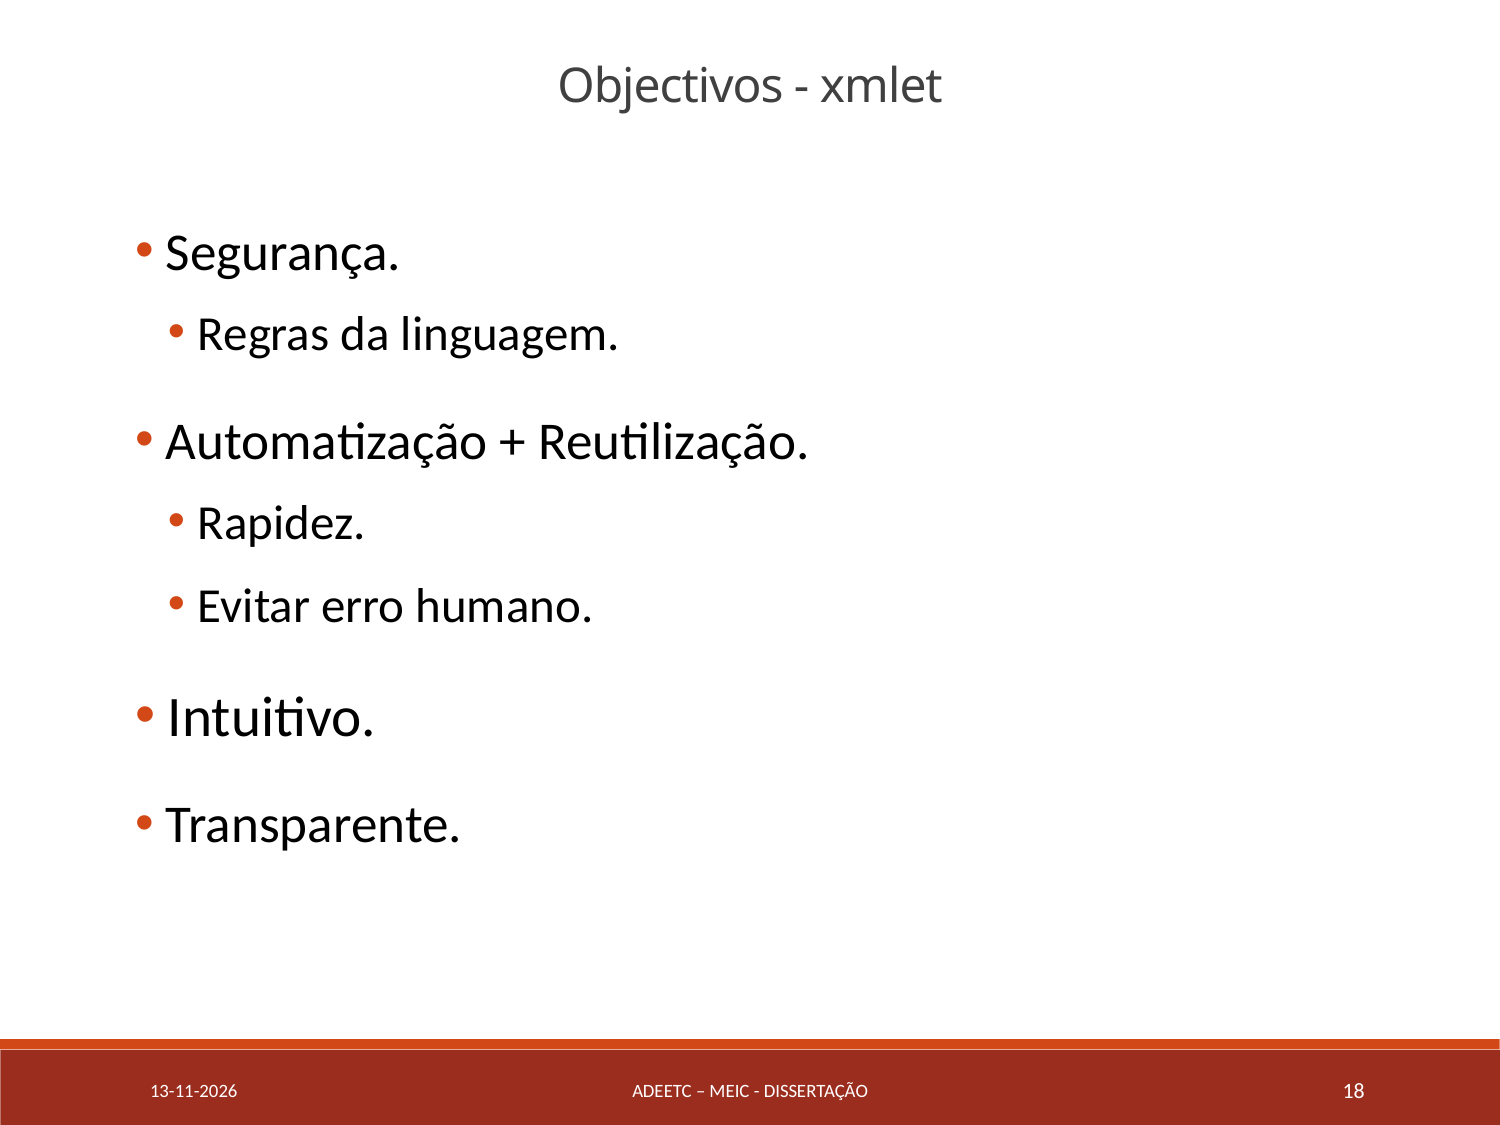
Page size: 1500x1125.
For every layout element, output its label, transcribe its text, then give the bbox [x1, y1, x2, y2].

text_box Objectivos - xmlet [0, 57, 1500, 119]
slide_number 18 [1218, 1059, 1380, 1120]
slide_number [135, 1059, 440, 1120]
footer ADEETC – MEIC - DISSERTAçÃO [453, 1059, 1047, 1120]
list Segurança. Regras da linguagem. Automatização + Reutilização. Rapidez. Evitar erro humano. Intuitivo. Transparente. [135, 196, 1380, 905]
